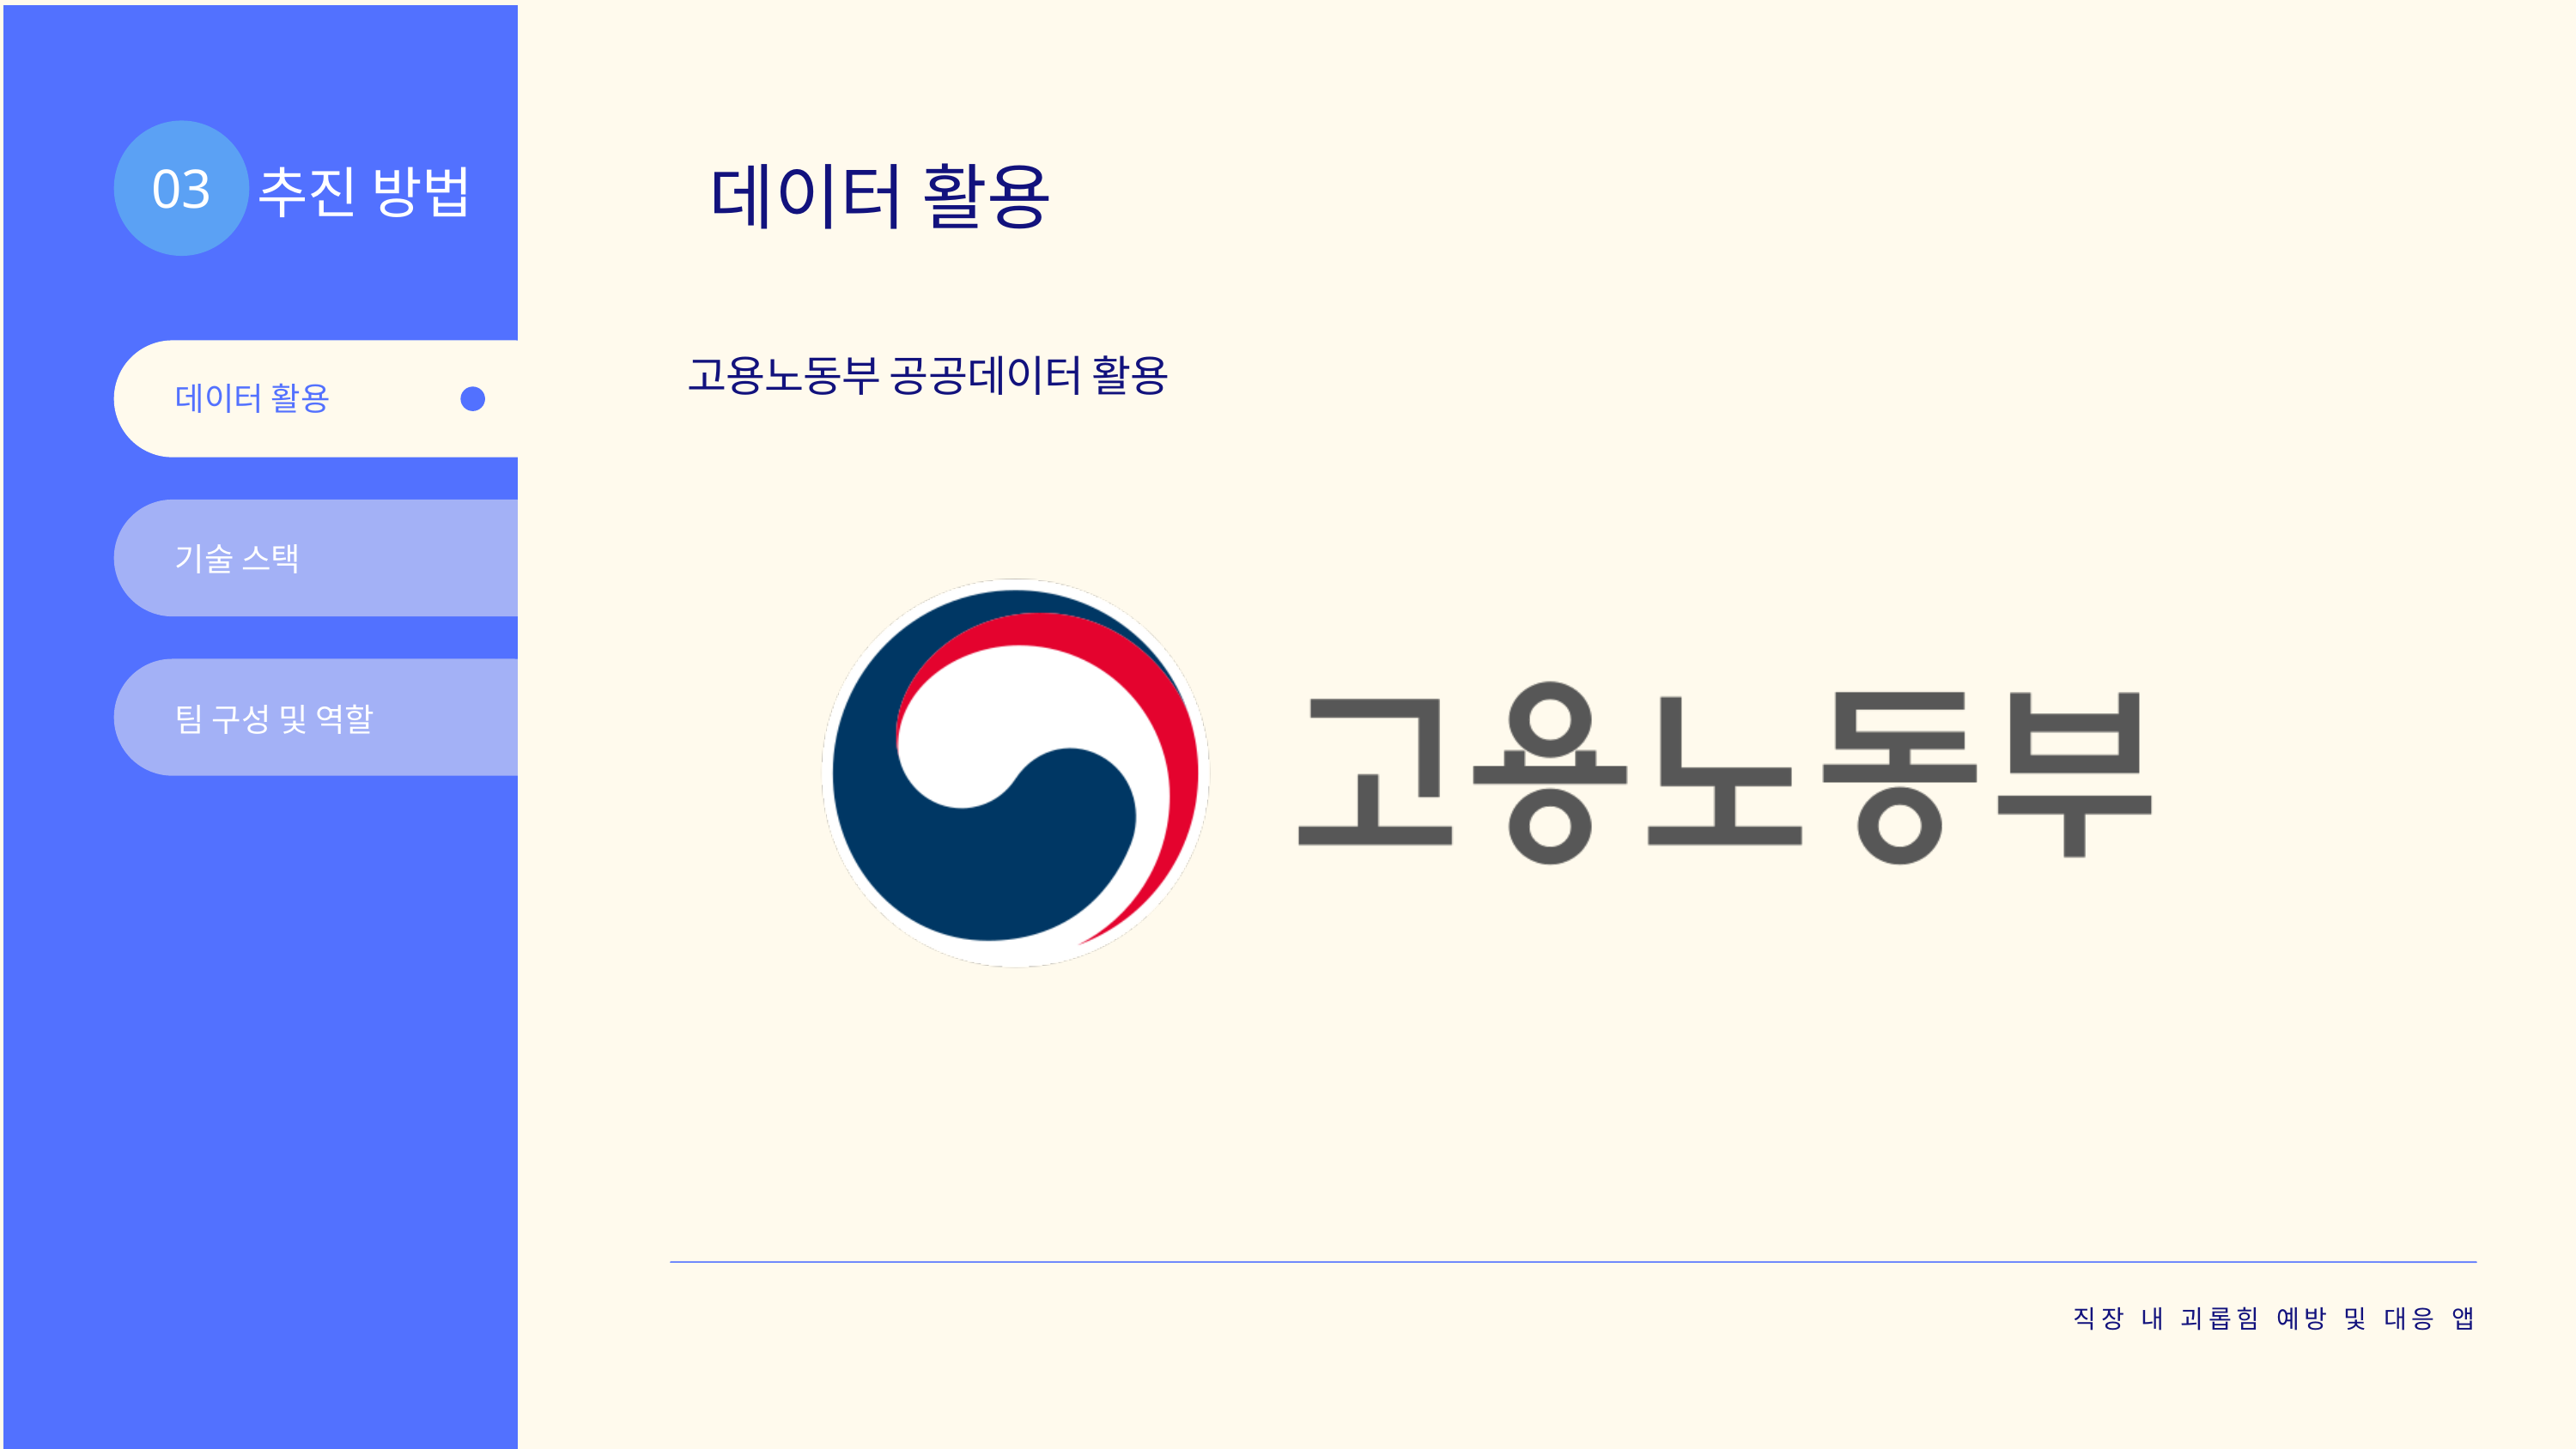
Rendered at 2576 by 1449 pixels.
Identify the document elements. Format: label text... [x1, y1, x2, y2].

picture [687, 499, 2298, 1033]
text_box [460, 386, 486, 412]
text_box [113, 658, 574, 776]
text_box 데이터 활용 [708, 152, 1868, 239]
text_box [3, 4, 519, 1449]
text_box 고용노동부 공공데이터 활용 [687, 340, 1291, 401]
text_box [113, 499, 574, 617]
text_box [113, 340, 574, 458]
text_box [113, 120, 519, 257]
text_box 직장 내 괴롭힘 예방 및 대응 앱 [2040, 1303, 2476, 1334]
